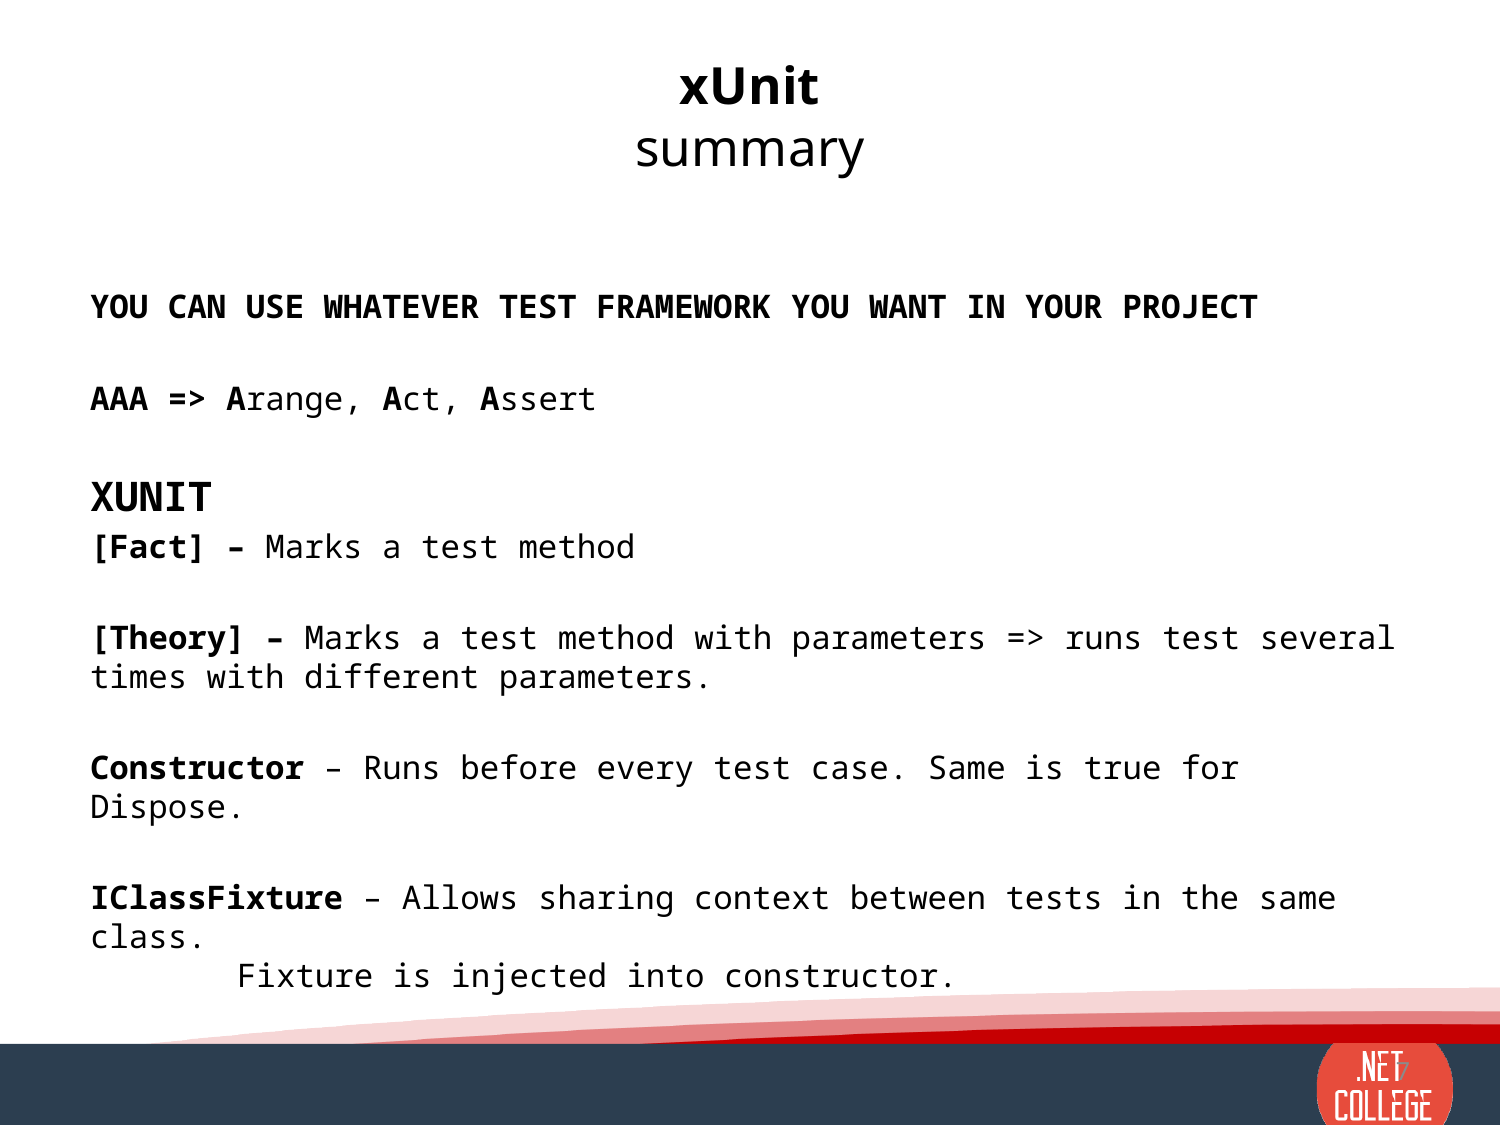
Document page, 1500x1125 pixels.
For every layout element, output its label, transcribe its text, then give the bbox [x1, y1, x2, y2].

picture [53, 987, 1500, 1125]
slide_number 7 [1074, 1042, 1425, 1103]
list YOU CAN USE WHATEVER TEST FRAMEWORK YOU WANT IN YOUR PROJECT AAA => Arange, Act, Assert XUNIT [Fact] – Marks a test method [Theory] – Marks a test method with parameters => runs test several times with different parameters. Constructor – Runs before every test case. Same is true for Dispose. IClassFixture – Allows sharing context between tests in the same class. Fixture is injected into constructor. [75, 278, 1425, 1005]
title xUnit summary [75, 45, 1425, 185]
